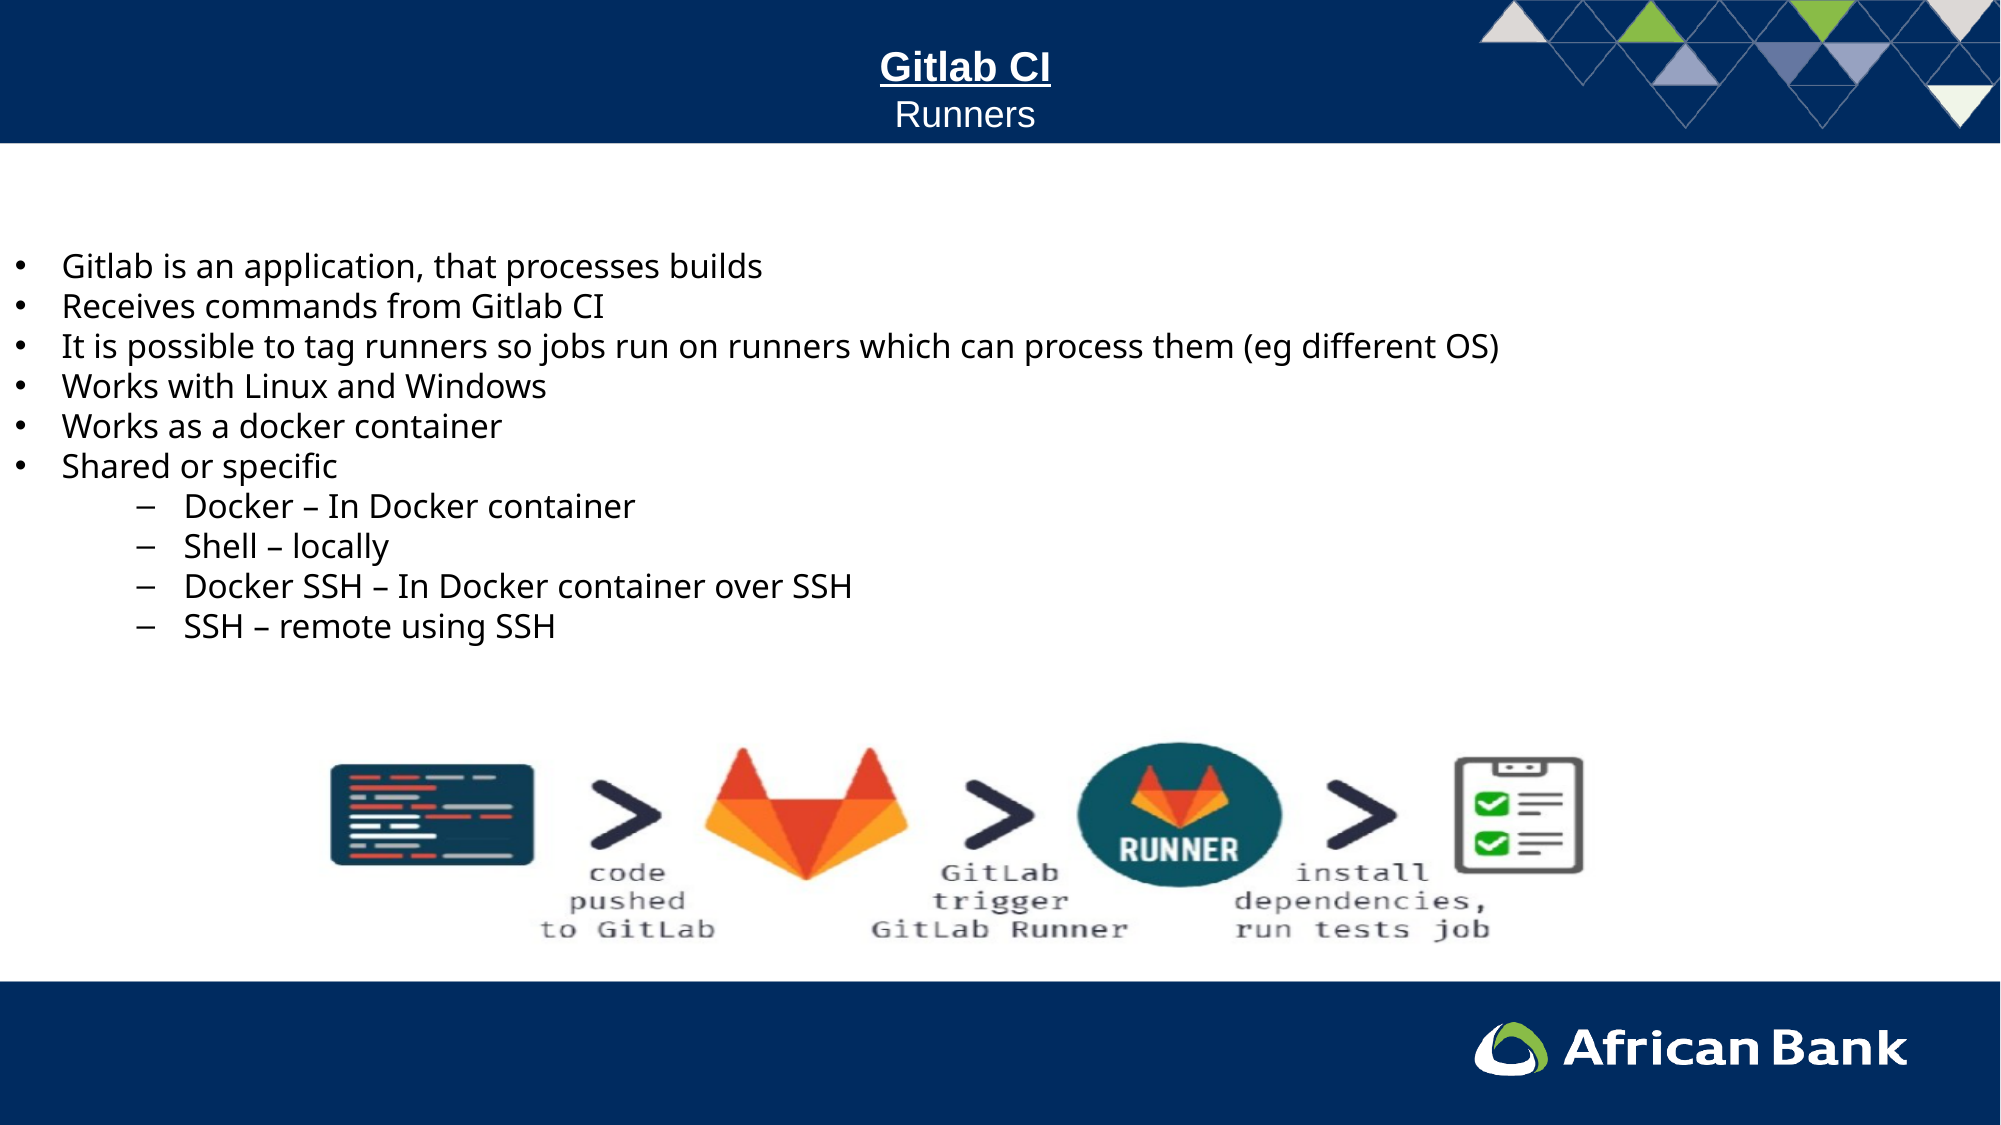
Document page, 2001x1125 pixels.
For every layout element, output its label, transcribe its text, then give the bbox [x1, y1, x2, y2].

text_box Gitlab is an application, that processes builds Receives commands from Gitlab CI It is possible to tag runners so jobs run on runners which can process them (eg different OS) Works with Linux and Windows Works as a docker container Shared or specific Docker – In Docker container Shell – locally Docker SSH – In Docker container over SSH SSH – remote using SSH [0, 238, 2000, 653]
text_box Gitlab CI Runners [419, 32, 1512, 143]
picture [0, 0, 2001, 1125]
